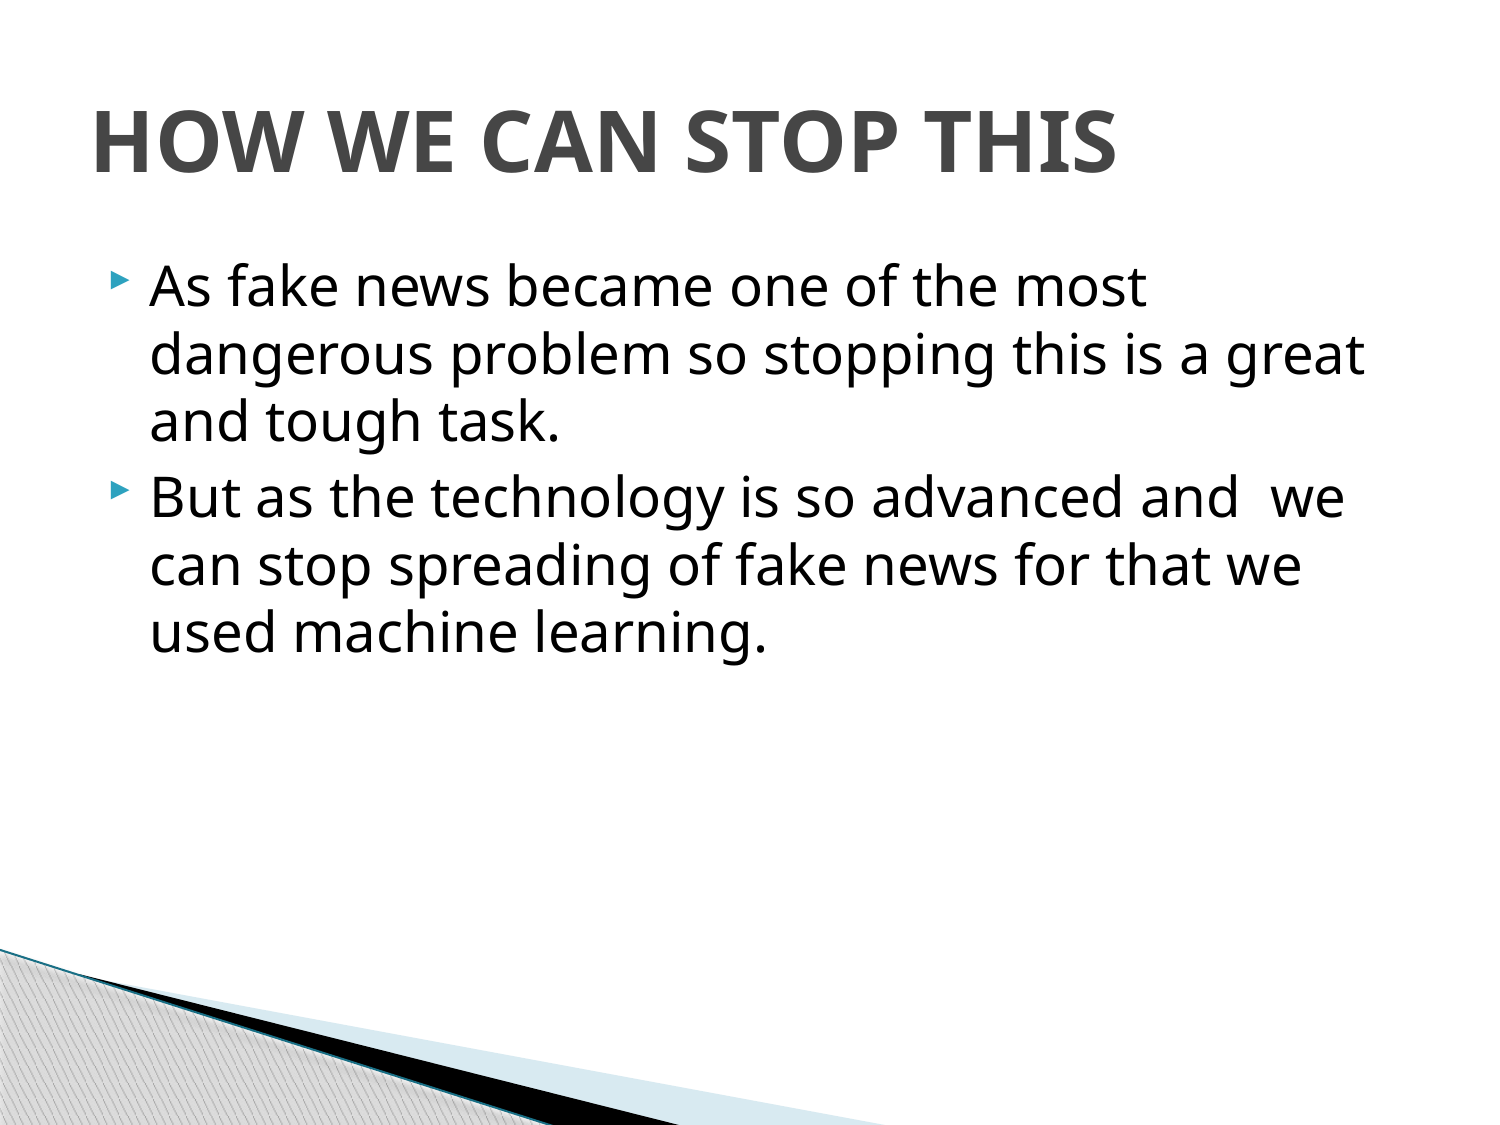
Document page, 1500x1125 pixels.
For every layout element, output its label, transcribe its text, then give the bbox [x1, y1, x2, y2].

list As fake news became one of the most dangerous problem so stopping this is a great and tough task. But as the technology is so advanced and we can stop spreading of fake news for that we used machine learning. [75, 243, 1425, 986]
title HOW WE CAN STOP THIS [75, 45, 1425, 233]
